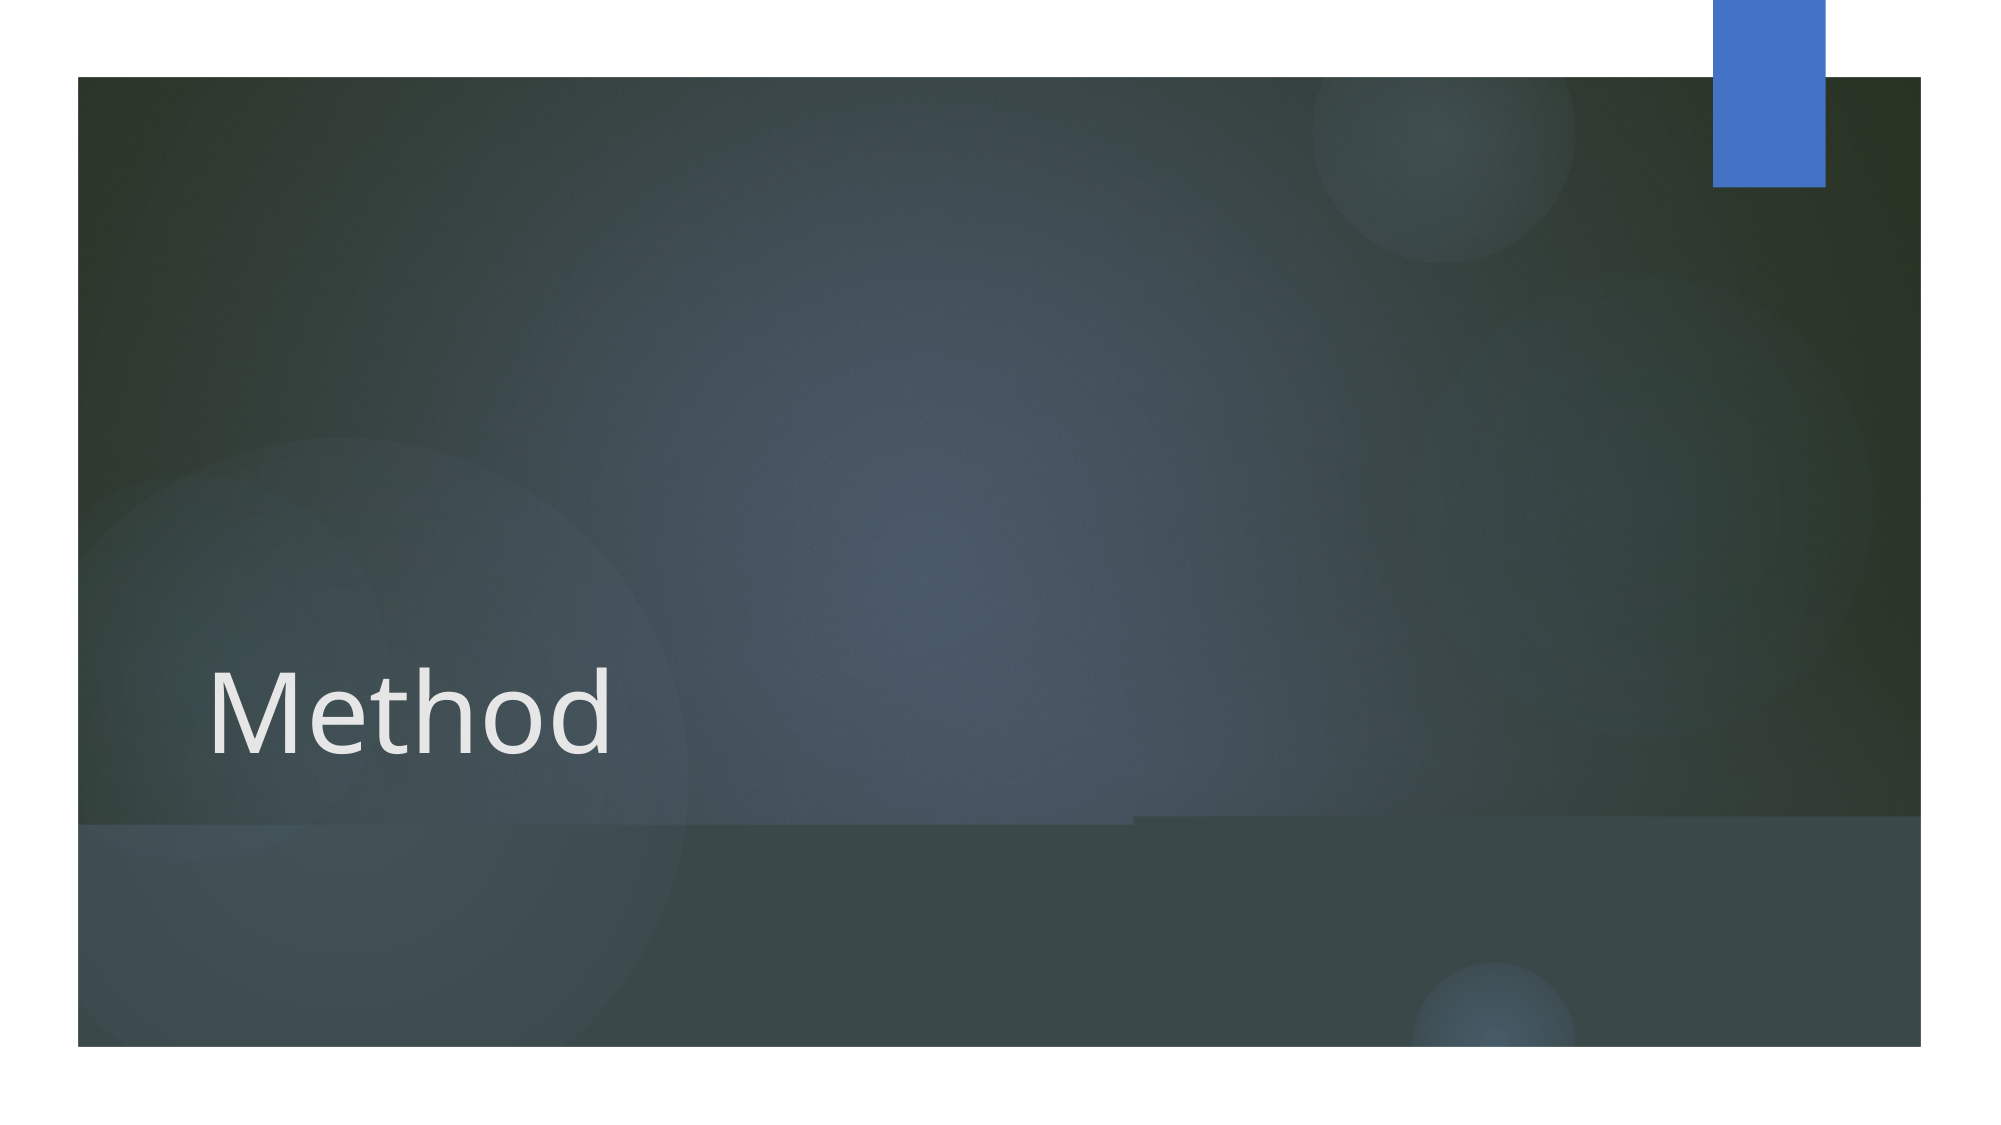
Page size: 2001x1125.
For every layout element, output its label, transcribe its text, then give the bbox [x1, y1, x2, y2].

title Method [189, 344, 1638, 784]
